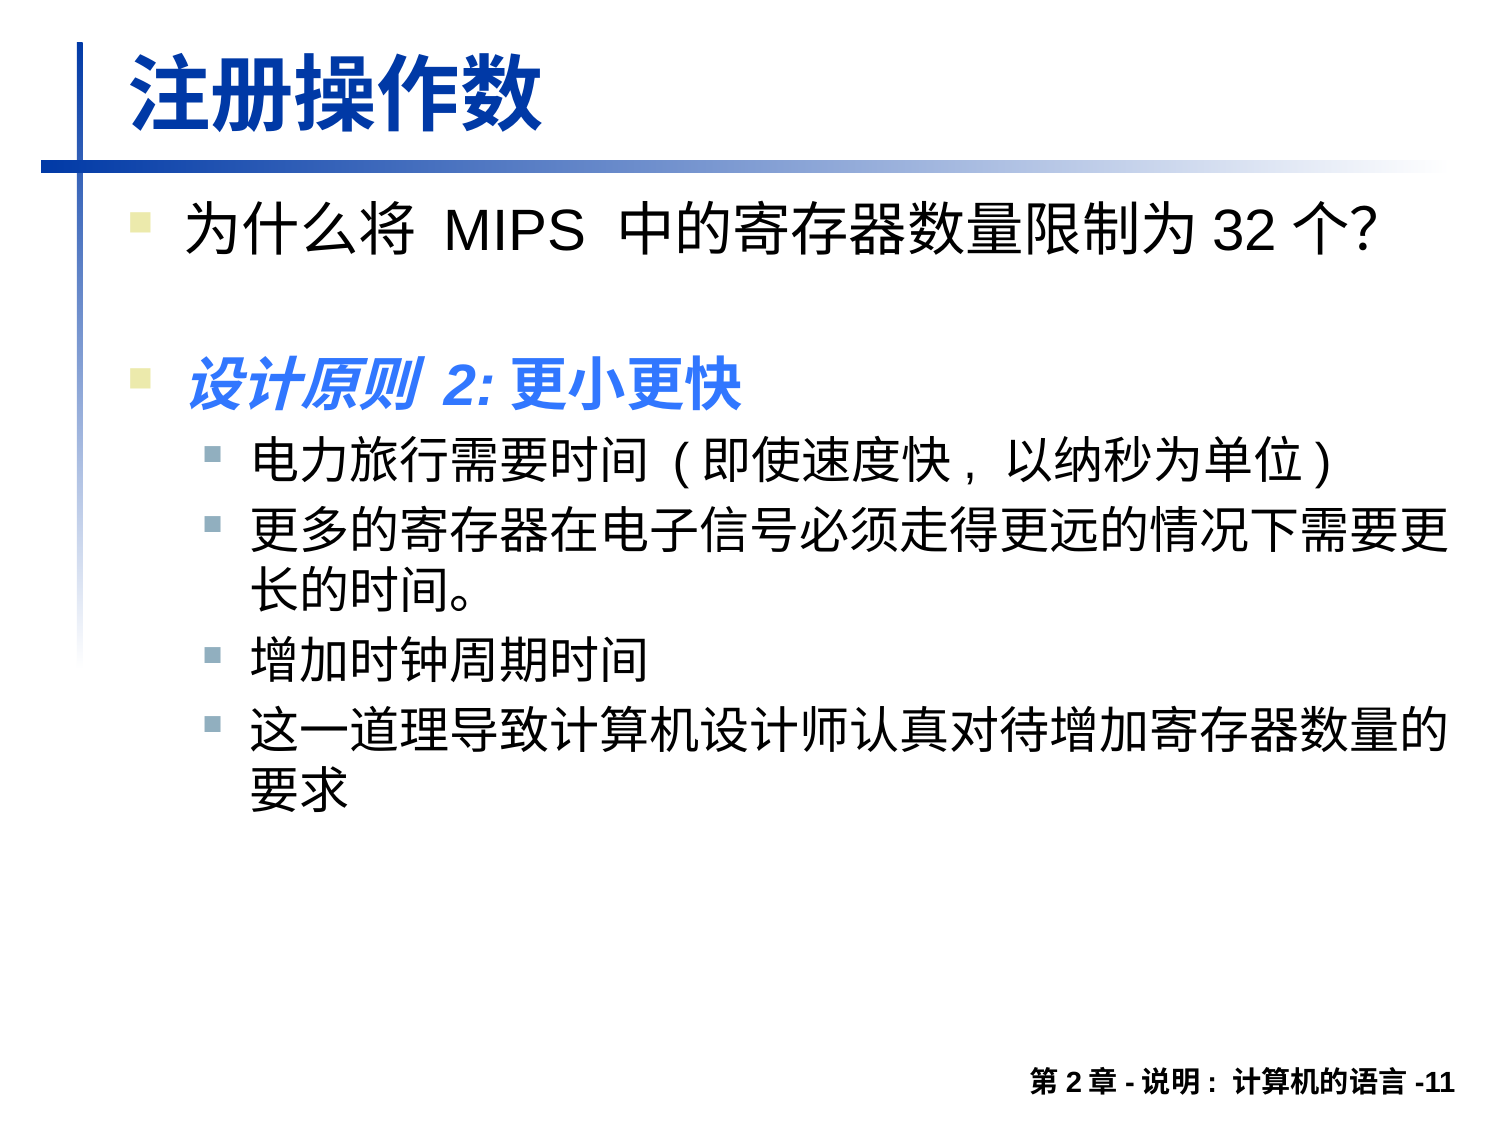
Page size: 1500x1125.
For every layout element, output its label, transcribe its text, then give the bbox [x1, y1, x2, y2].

title 注册操作数 [112, 32, 1468, 149]
footer 第2章-说明: 计算机的语言-11 [277, 1046, 1471, 1106]
list 为什么将 MIPS 中的寄存器数量限制为32个？ 设计原则 2:更小更快 电力旅行需要时间 (即使速度快, 以纳秒为单位) 更多的寄存器在电子信号必须走得更远的情况下需要更长的时间。 增加时钟周期时间 这一道理导致计算机设计师认真对待增加寄存器数量的要求 [112, 184, 1469, 1024]
